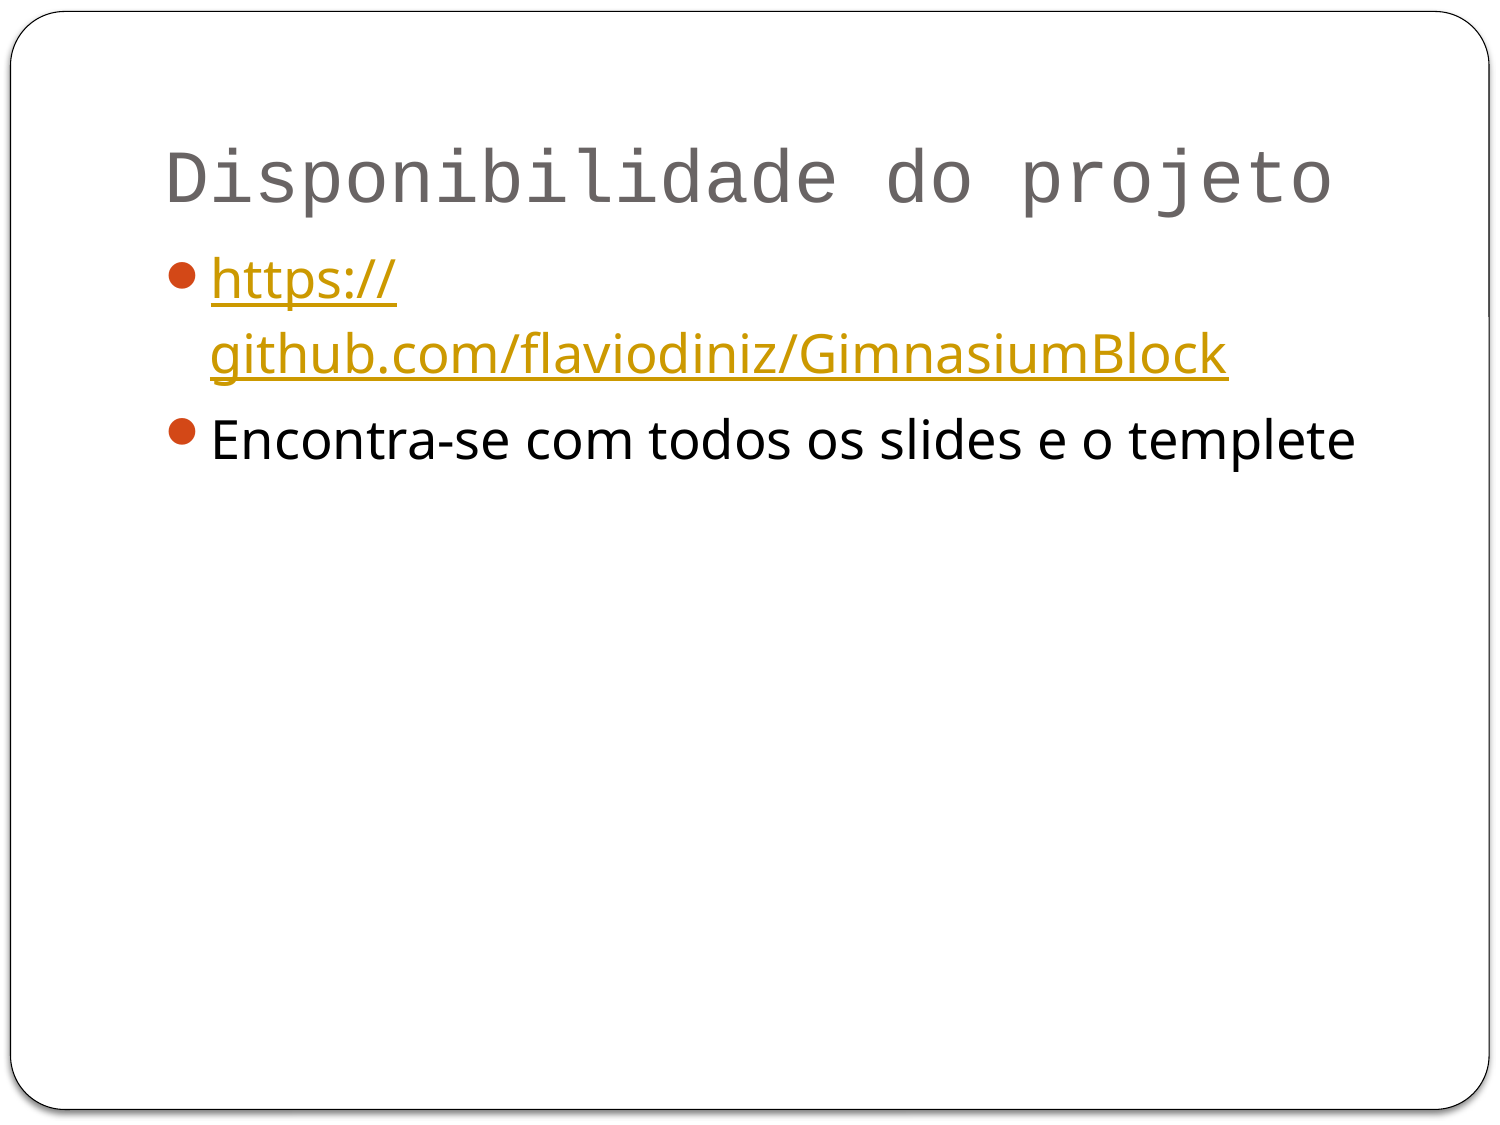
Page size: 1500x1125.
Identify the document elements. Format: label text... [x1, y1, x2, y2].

list https://github.com/flaviodiniz/GimnasiumBlock Encontra-se com todos os slides e o templete [150, 237, 1425, 988]
title Disponibilidade do projeto [150, 45, 1425, 233]
